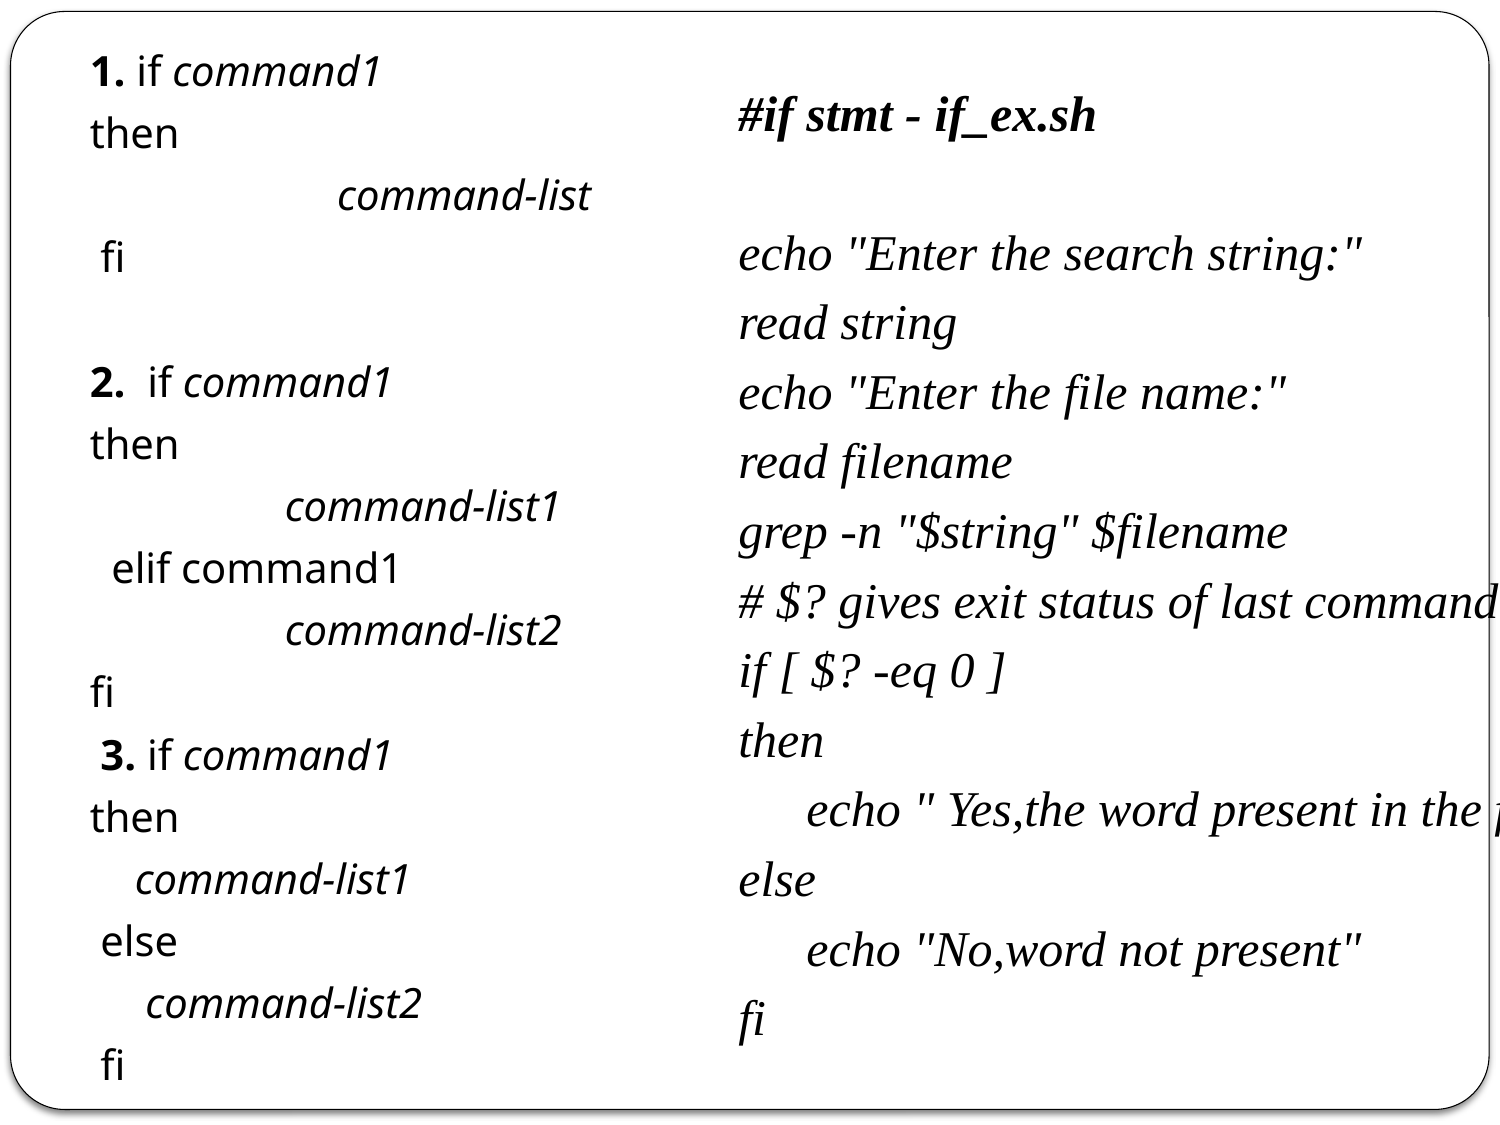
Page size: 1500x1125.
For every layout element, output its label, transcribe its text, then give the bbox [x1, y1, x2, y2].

list 1. if command1 then command-list fi 2. if command1 then command-list1 elif command1 command-list2 fi 3. if command1 then command-list1 else command-list2 fi [75, 37, 675, 968]
text_box #if stmt - if_ex.sh echo "Enter the search string:" read string echo "Enter the file name:" read filename grep -n "$string" $filename # $? gives exit status of last command if [ $? -eq 0 ] then echo " Yes,the word present in the file" else echo "No,word not present" fi [725, 64, 1500, 1053]
